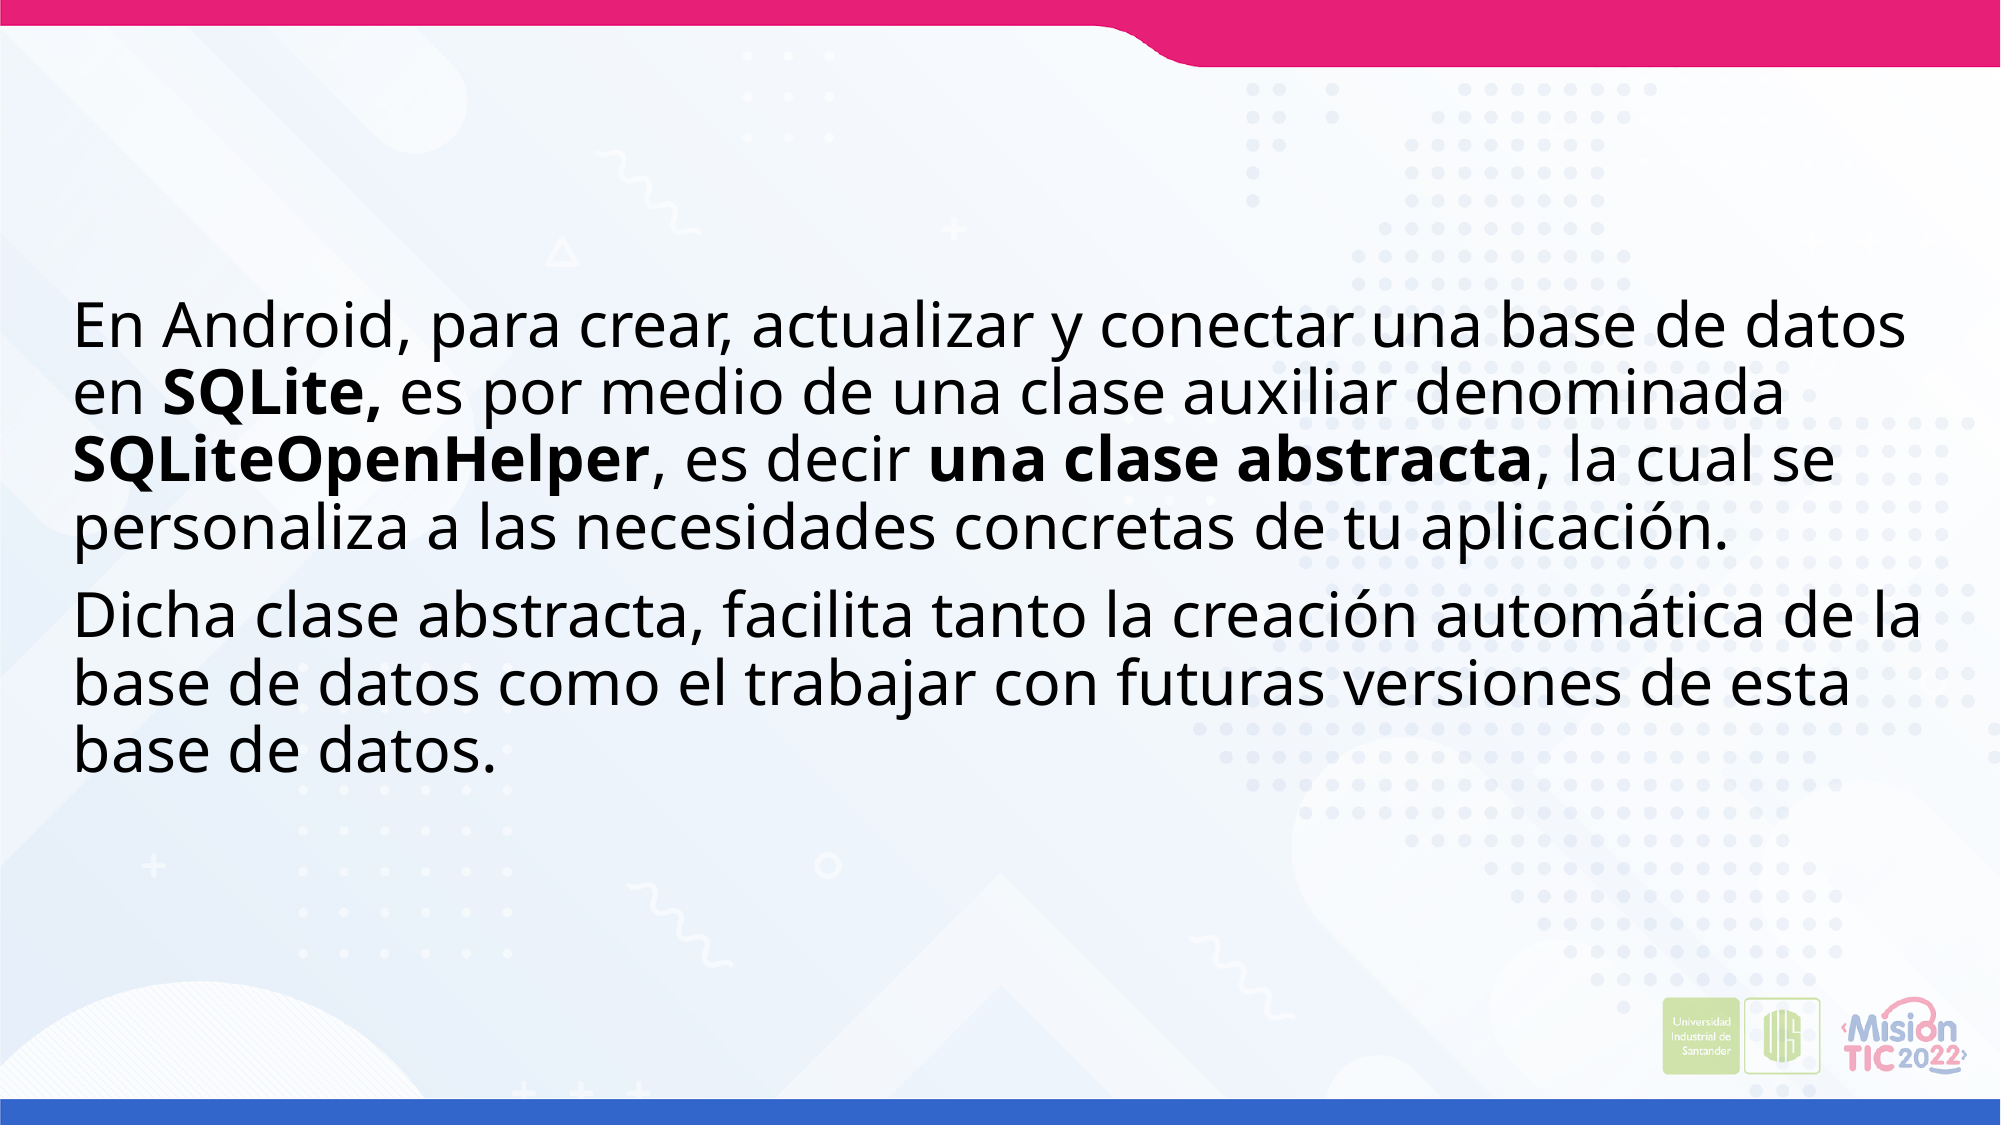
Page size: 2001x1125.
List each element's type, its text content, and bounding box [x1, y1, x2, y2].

picture [0, 0, 2001, 1125]
list En Android, para crear, actualizar y conectar una base de datos en SQLite, es por medio de una clase auxiliar denominada SQLiteOpenHelper, es decir una clase abstracta, la cual se personaliza a las necesidades concretas de tu aplicación. Dicha clase abstracta, facilita tanto la creación automática de la base de datos como el trabajar con futuras versiones de esta base de datos. [57, 285, 1943, 928]
